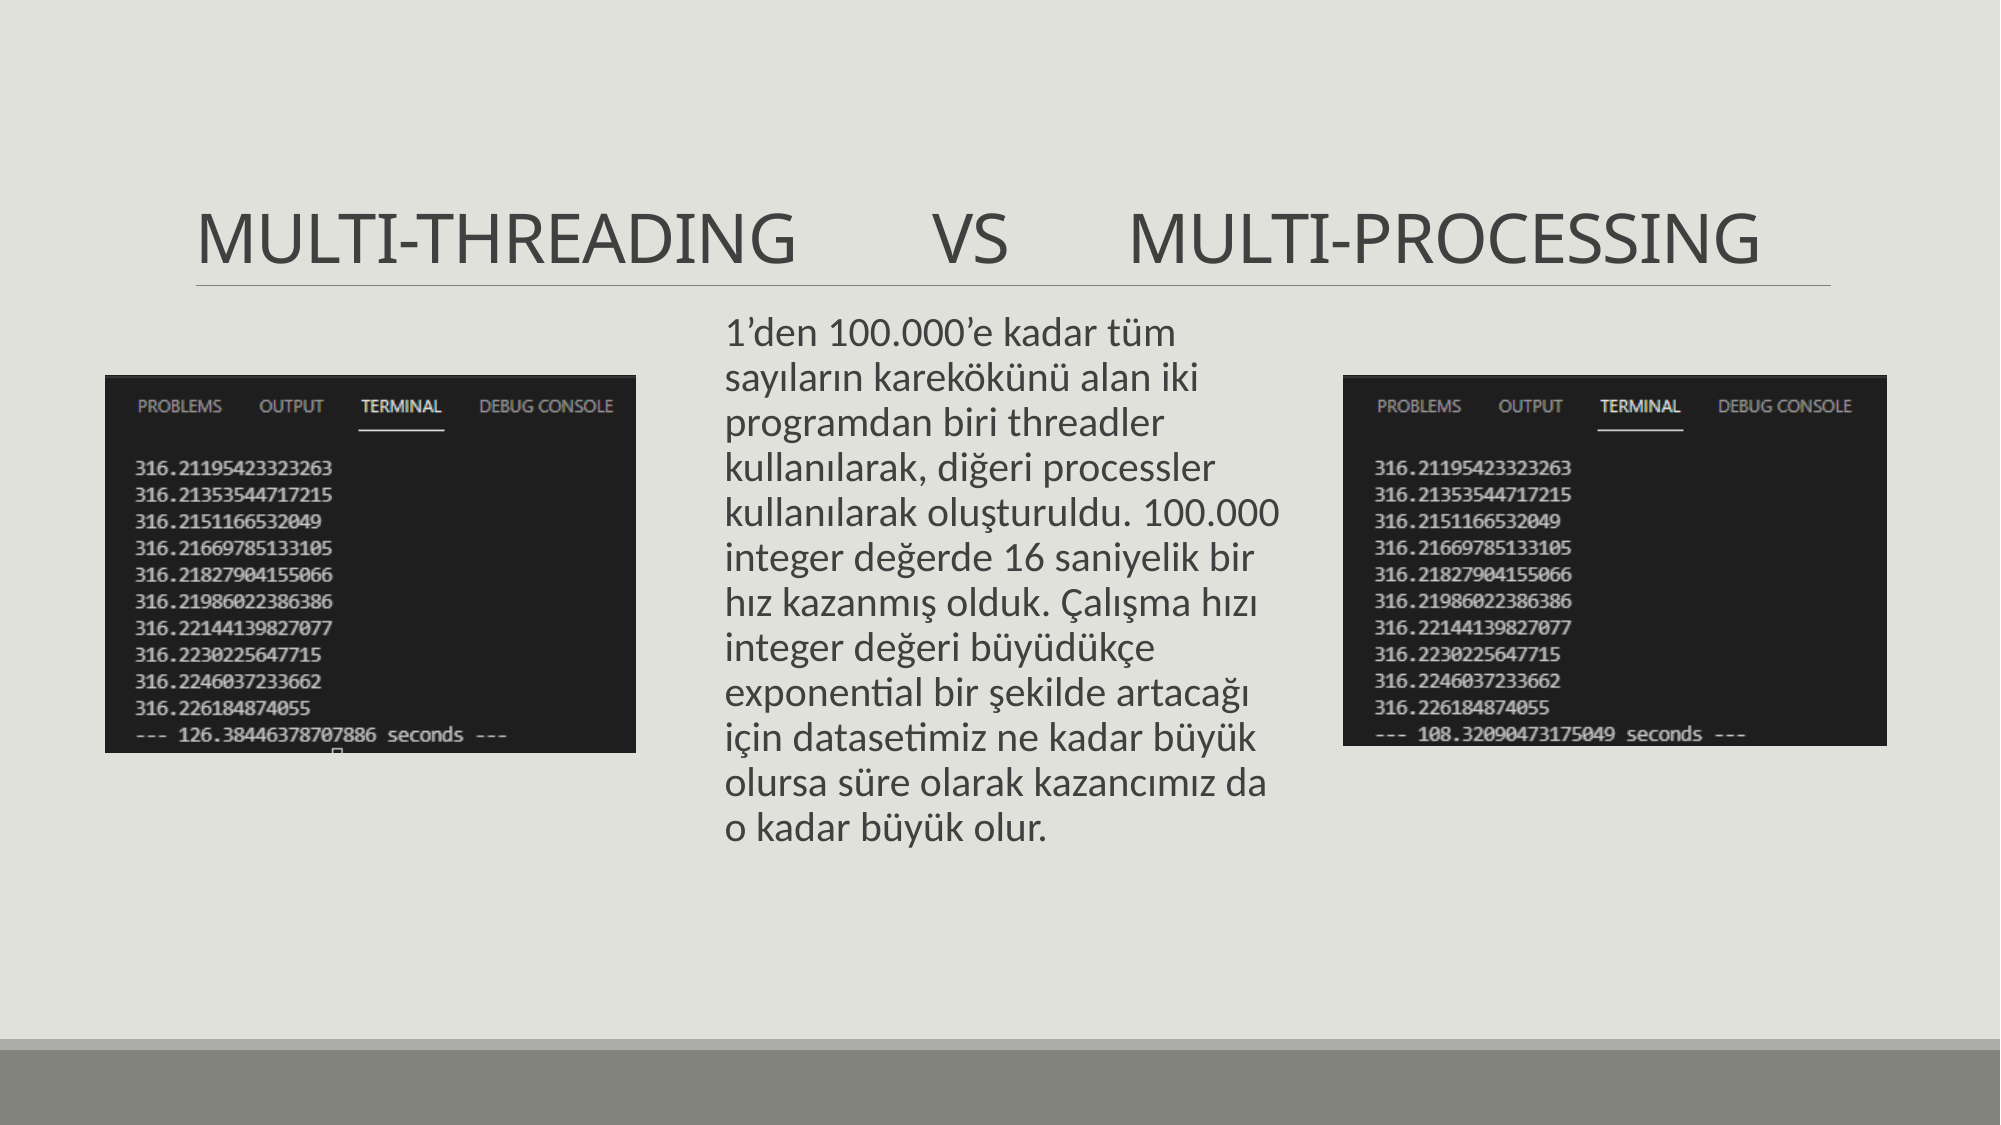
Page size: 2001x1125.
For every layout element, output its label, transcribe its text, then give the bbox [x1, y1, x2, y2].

title MULTI-THREADING VS MULTI-PROCESSING [180, 163, 1830, 285]
picture [1342, 375, 1888, 747]
picture [105, 375, 636, 753]
list 1’den 100.000’e kadar tüm sayıların karekökünü alan iki programdan biri threadler kullanılarak, diğeri processler kullanılarak oluşturuldu. 100.000 integer değerde 16 saniyelik bir hız kazanmış olduk. Çalışma hızı integer değeri büyüdükçe exponential bir şekilde artacağı için datasetimiz ne kadar büyük olursa süre olarak kazancımız da o kadar büyük olur. [709, 302, 1287, 963]
